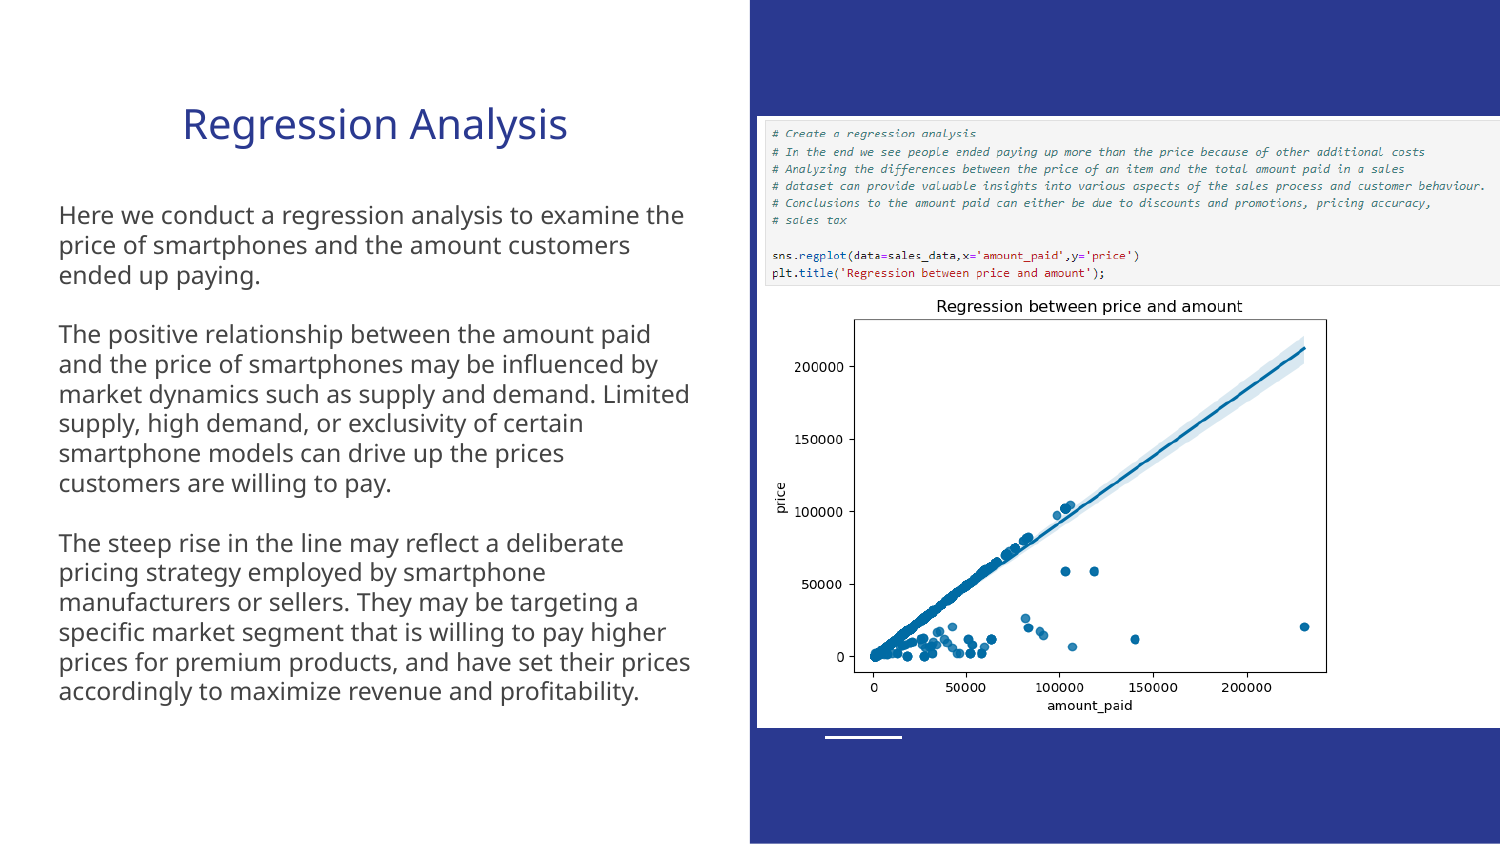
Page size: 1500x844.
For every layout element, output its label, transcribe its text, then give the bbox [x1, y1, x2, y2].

picture [756, 115, 1500, 728]
subtitle Here we conduct a regression analysis to examine the price of smartphones and the amount customers ended up paying. The positive relationship between the amount paid and the price of smartphones may be influenced by market dynamics such as supply and demand. Limited supply, high demand, or exclusivity of certain smartphone models can drive up the prices customers are willing to pay. The steep rise in the line may reflect a deliberate pricing strategy employed by smartphone manufacturers or sellers. They may be targeting a specific market segment that is willing to pay higher prices for premium products, and have set their prices accordingly to maximize revenue and profitability. [43, 184, 708, 747]
title Regression Analysis [43, 50, 708, 164]
